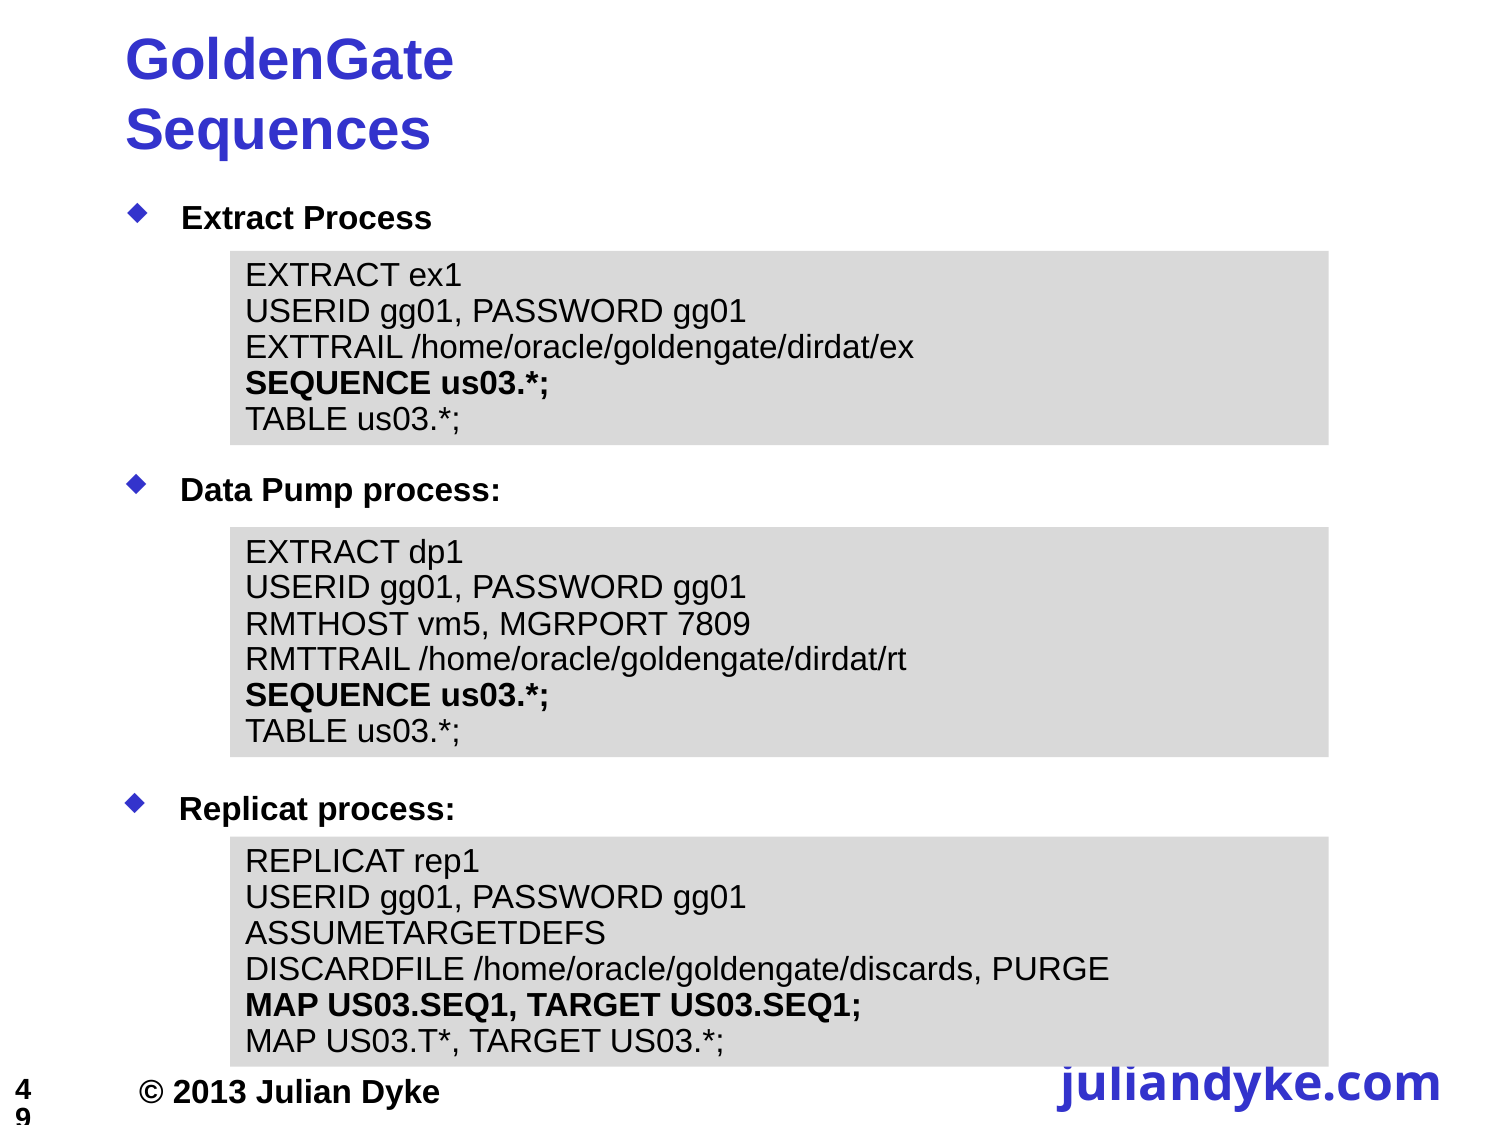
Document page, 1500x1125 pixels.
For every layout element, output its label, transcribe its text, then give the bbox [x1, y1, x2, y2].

text_box Replicat process: [122, 786, 1436, 846]
list Extract Process [125, 196, 1438, 256]
title GoldenGate Sequences [125, 12, 1438, 161]
text_box EXTRACT ex1 USERID gg01, PASSWORD gg01 EXTTRAIL /home/oracle/goldengate/dirdat/ex SEQUENCE us03.*; TABLE us03.*; [230, 250, 1329, 446]
text_box Data Pump process: [123, 468, 1437, 527]
slide_number 49 [0, 1062, 63, 1113]
text_box EXTRACT dp1 USERID gg01, PASSWORD gg01 RMTHOST vm5, MGRPORT 7809 RMTTRAIL /home/oracle/goldengate/dirdat/rt SEQUENCE us03.*; TABLE us03.*; [230, 527, 1329, 758]
text_box REPLICAT rep1 USERID gg01, PASSWORD gg01 ASSUMETARGETDEFS DISCARDFILE /home/oracle/goldengate/discards, PURGE MAP US03.SEQ1, TARGET US03.SEQ1; MAP US03.T*, TARGET US03.*; [230, 836, 1329, 1067]
